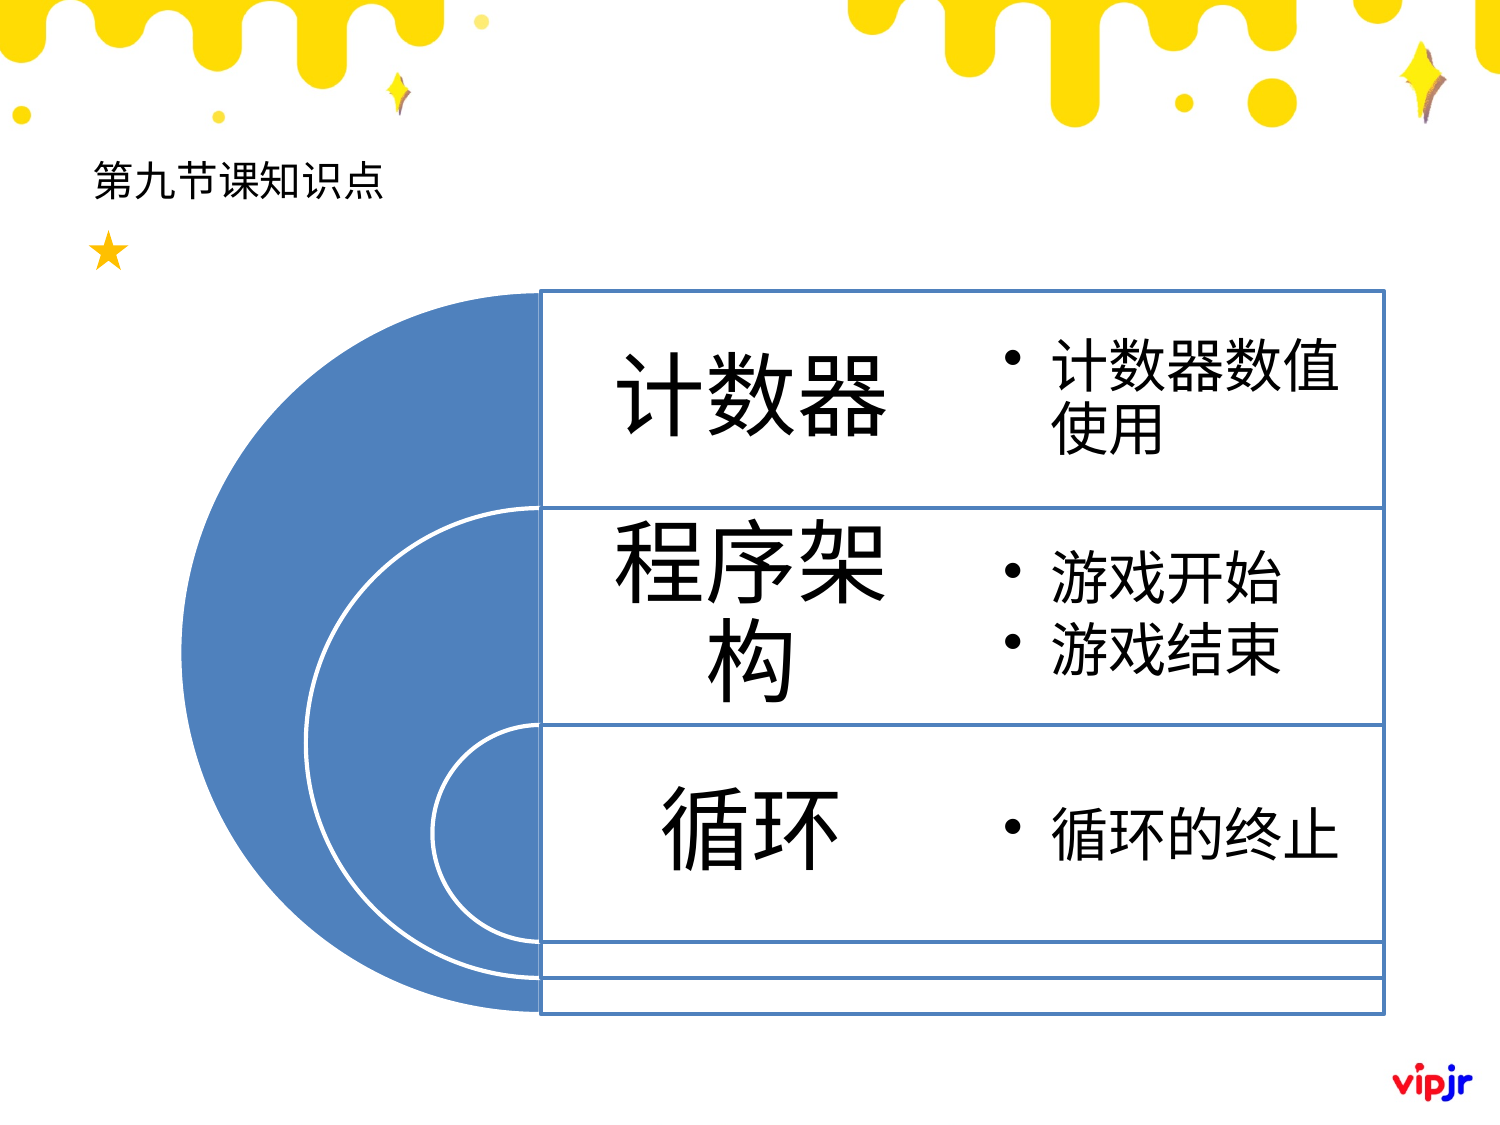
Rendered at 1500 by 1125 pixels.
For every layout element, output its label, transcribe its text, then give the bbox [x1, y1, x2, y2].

text_box [86, 227, 131, 272]
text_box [179, 228, 1385, 1077]
picture [0, 0, 1500, 1125]
text_box 第九节课知识点 [78, 147, 401, 213]
